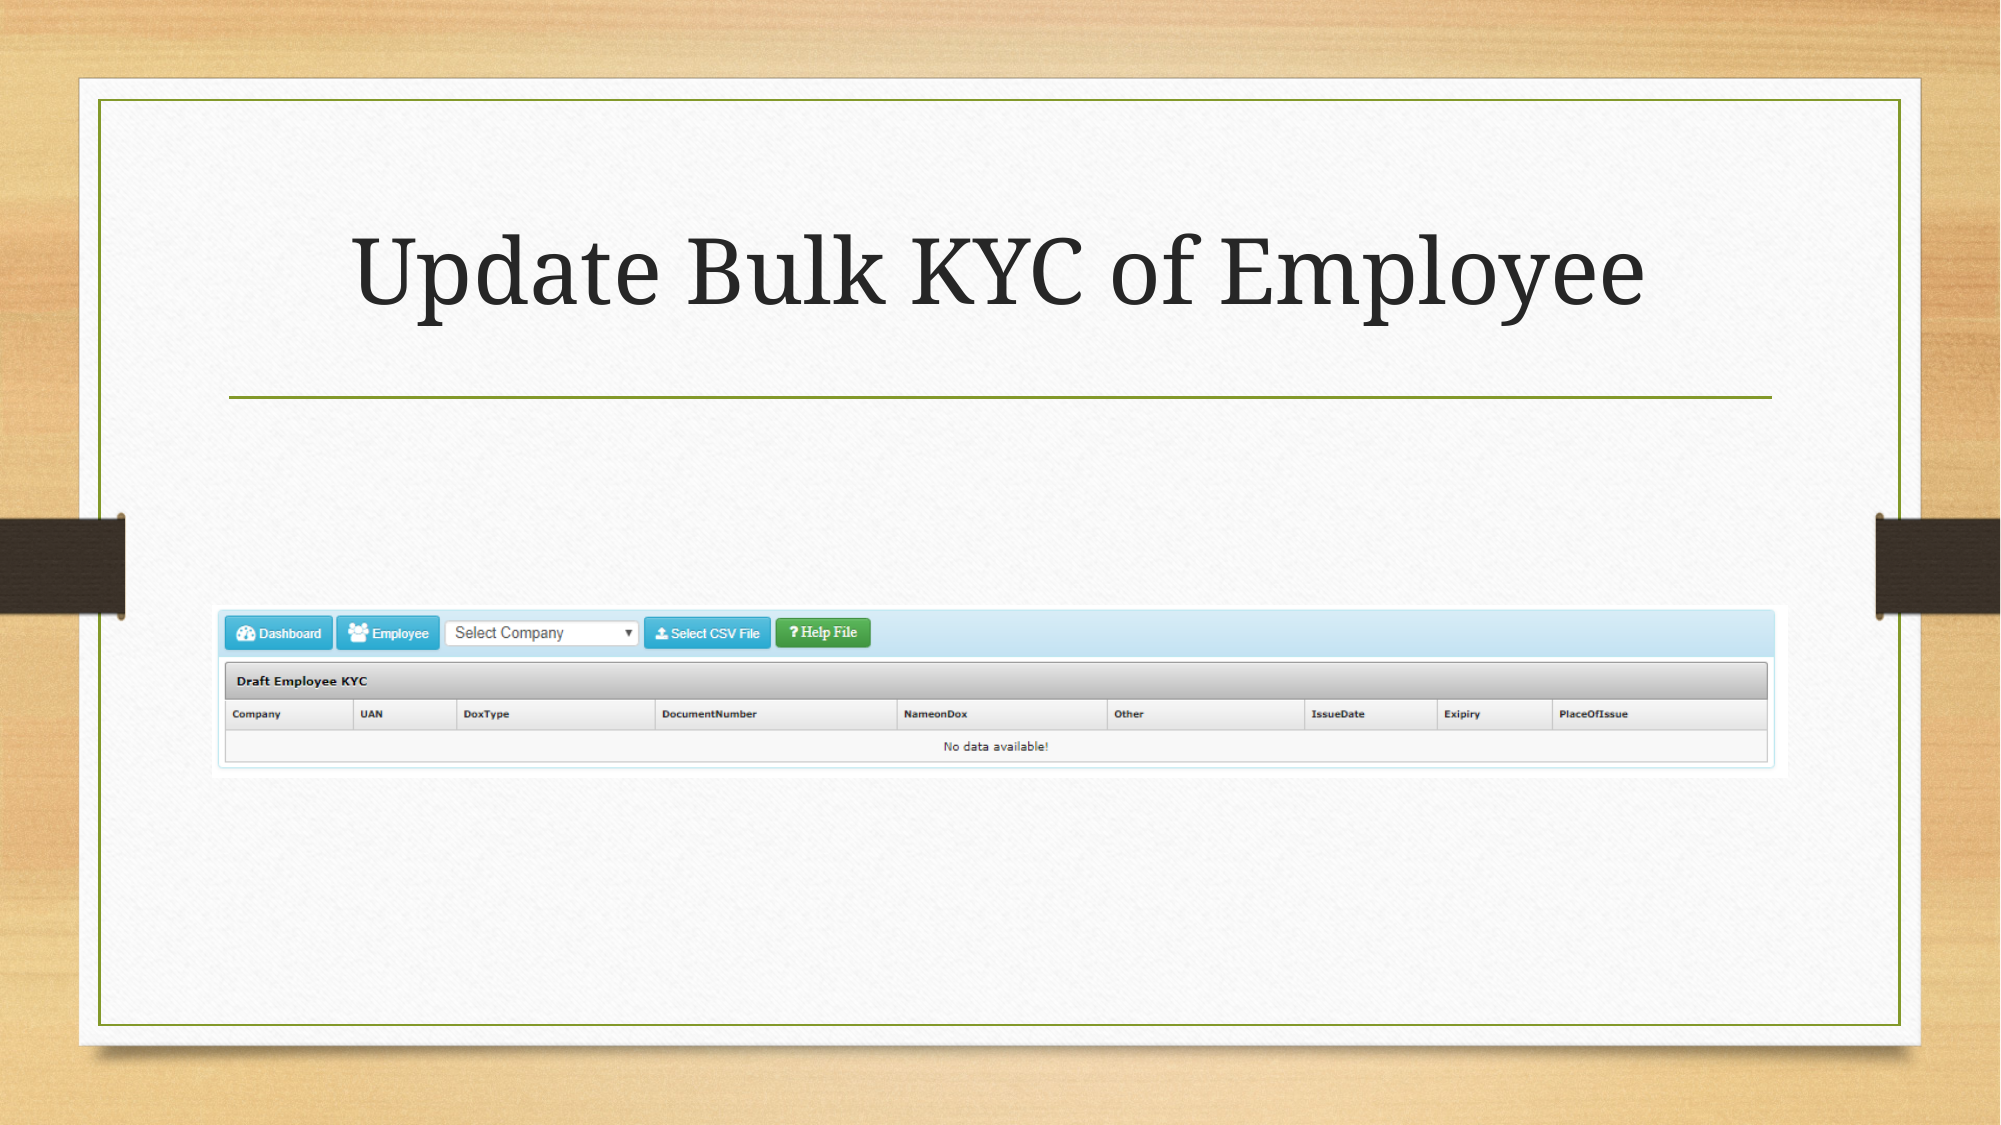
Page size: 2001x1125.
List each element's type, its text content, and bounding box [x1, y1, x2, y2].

title Update Bulk KYC of Employee [212, 161, 1788, 375]
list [212, 605, 1788, 778]
picture [0, 0, 2001, 1125]
